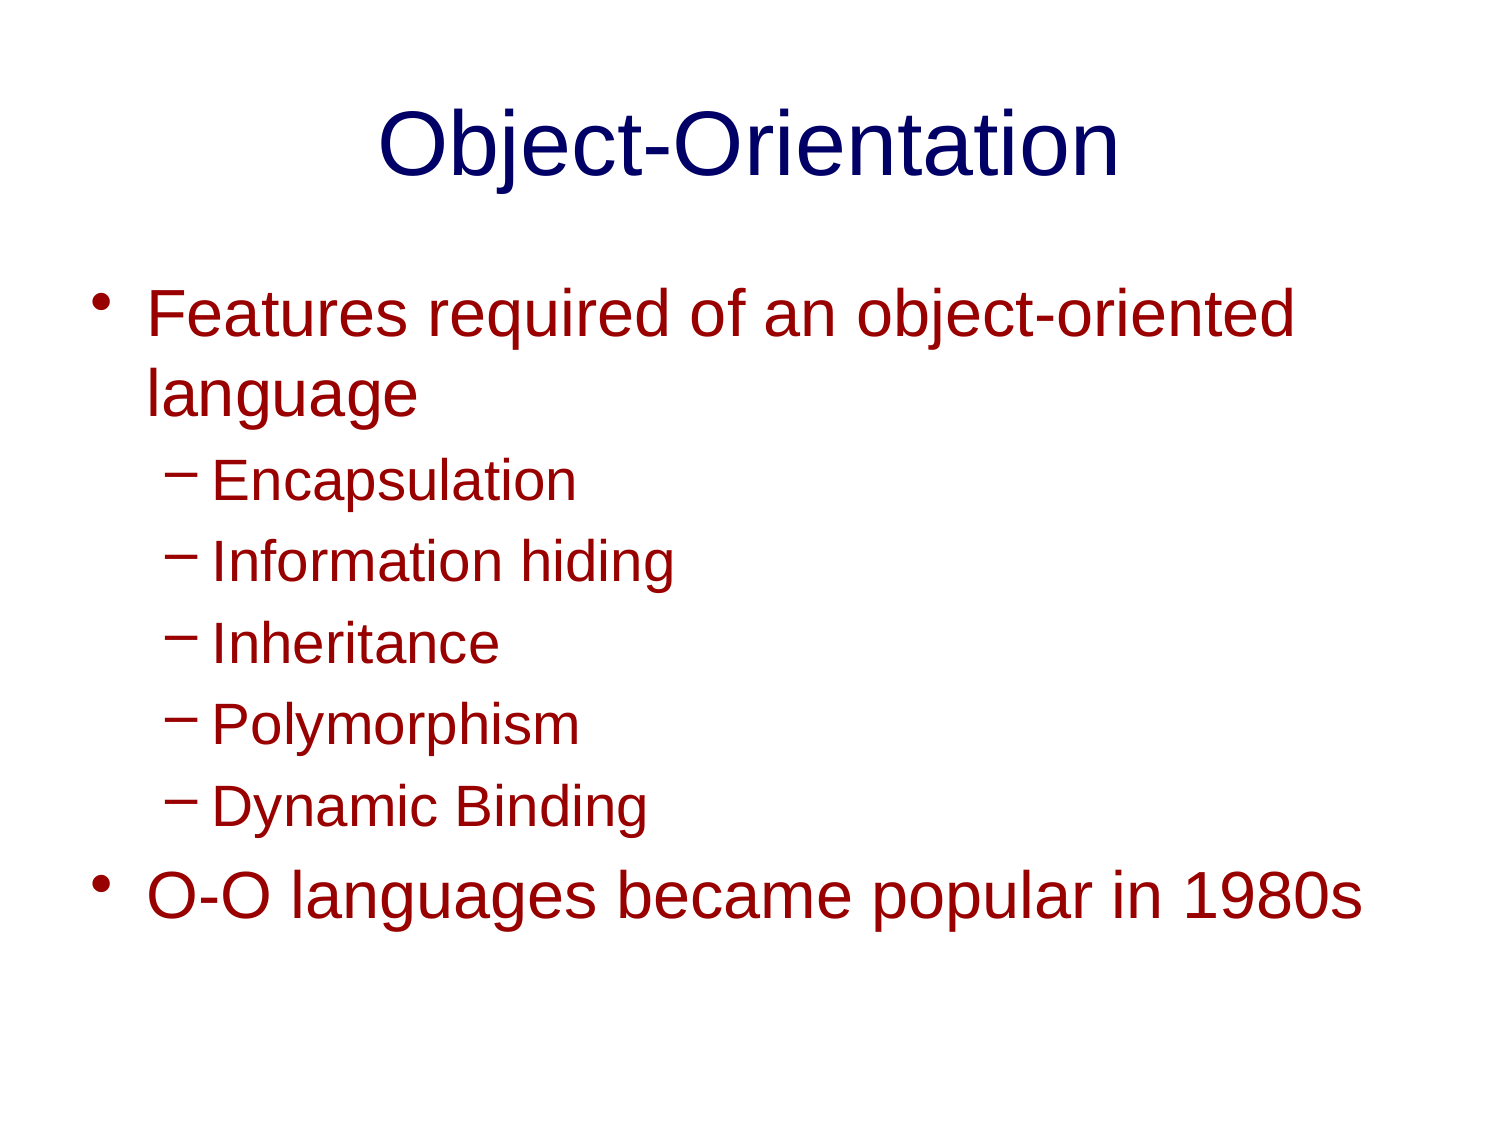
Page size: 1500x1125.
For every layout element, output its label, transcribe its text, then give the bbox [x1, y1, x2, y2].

title Object-Orientation [75, 45, 1425, 233]
list Features required of an object-oriented language Encapsulation Information hiding Inheritance Polymorphism Dynamic Binding O-O languages became popular in 1980s [75, 262, 1425, 1005]
